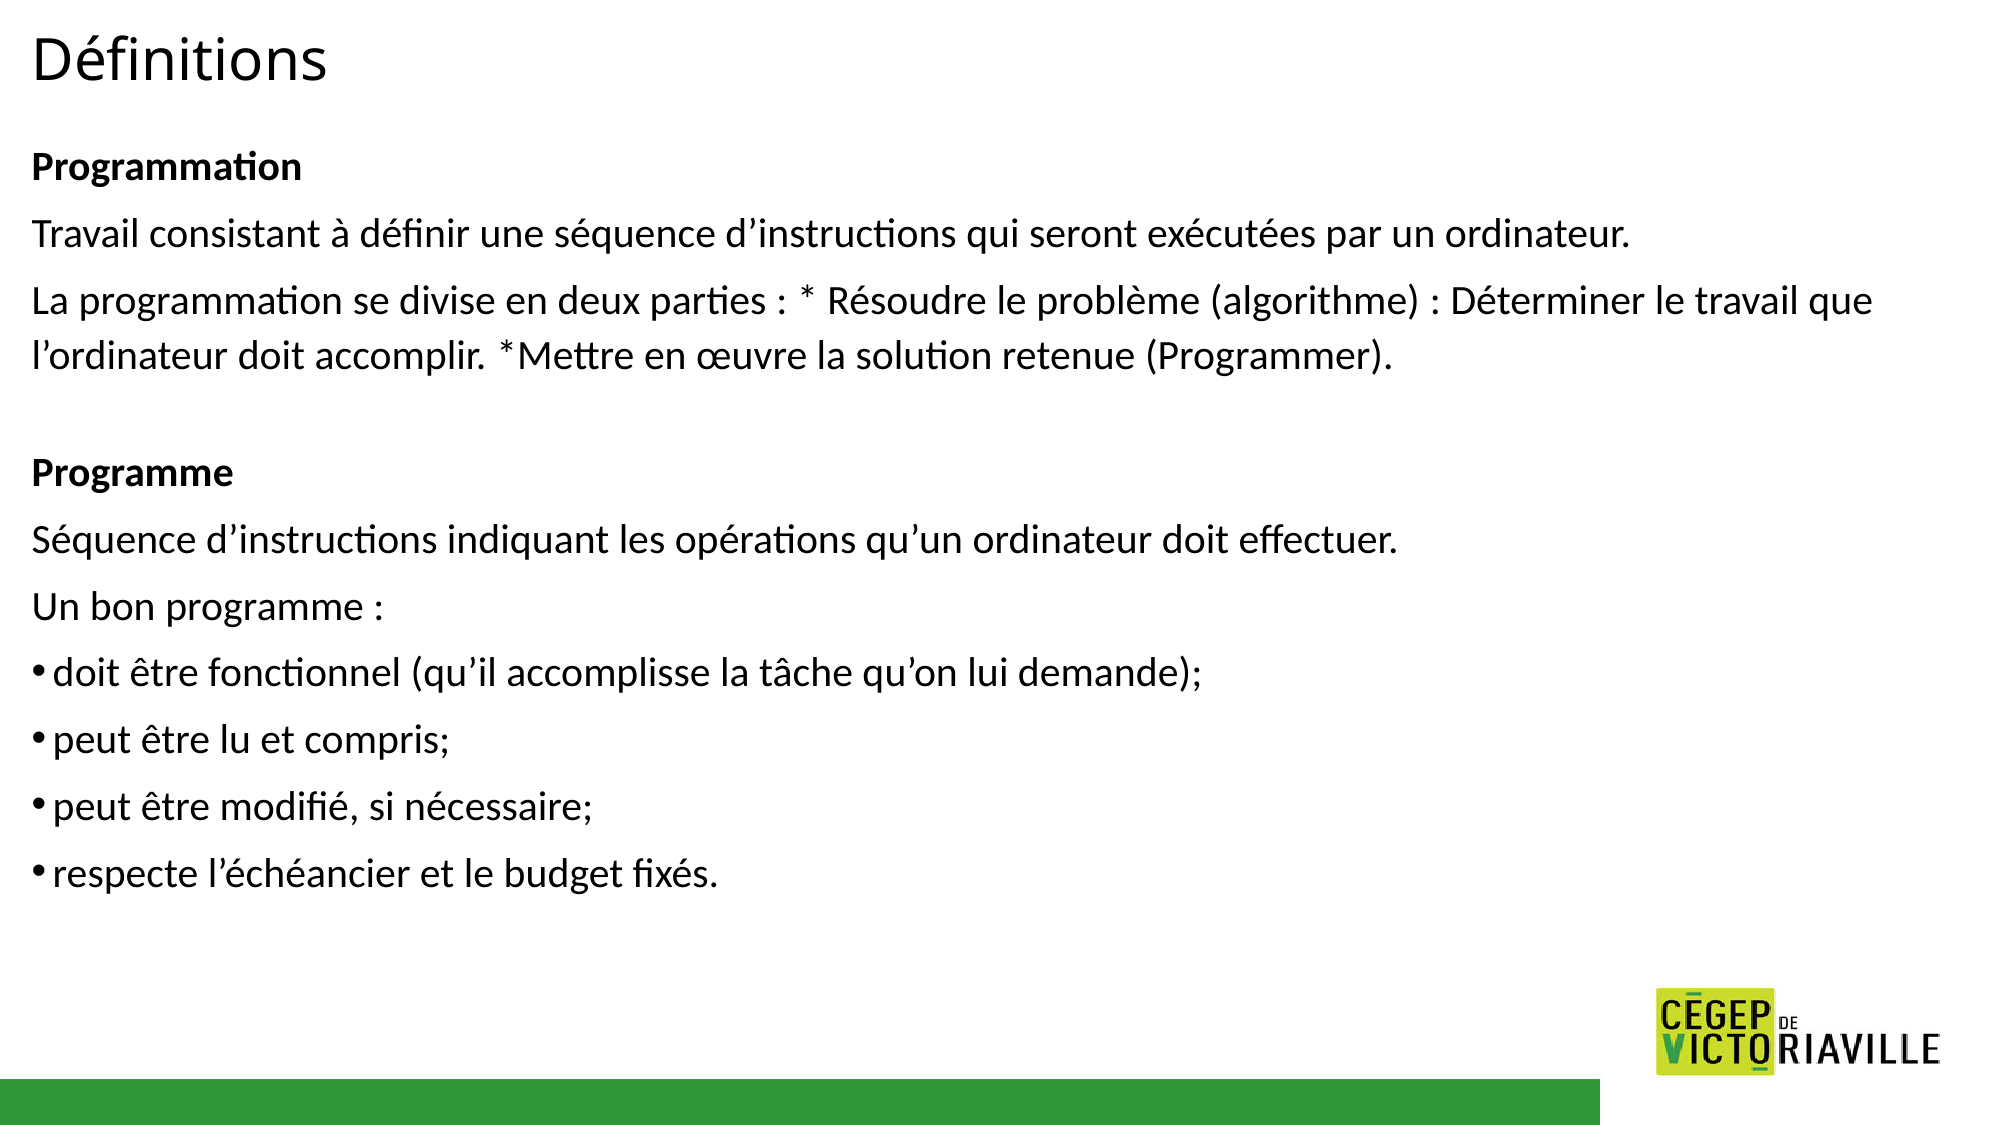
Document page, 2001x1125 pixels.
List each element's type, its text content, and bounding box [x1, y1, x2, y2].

picture [0, 0, 2001, 1125]
title Définitions [16, 10, 1742, 112]
list Programmation​ Travail consistant à définir une séquence d’instructions qui seront exécutées par un ordinateur.​ La programmation se divise en deux parties ​: * Résoudre le problème (algorithme)​ : Déterminer le travail que l’ordinateur doit accomplir.​ *Mettre en œuvre la solution retenue (Programmer). Programme​ Séquence d’instructions indiquant les opérations qu’un ordinateur doit effectuer. ​ Un bon programme :​ doit être fonctionnel (qu’il accomplisse la tâche qu’on lui demande);​ peut être lu et compris;​ peut être modifié, si nécessaire;​ respecte l’échéancier et le budget fixés. [16, 126, 1940, 944]
